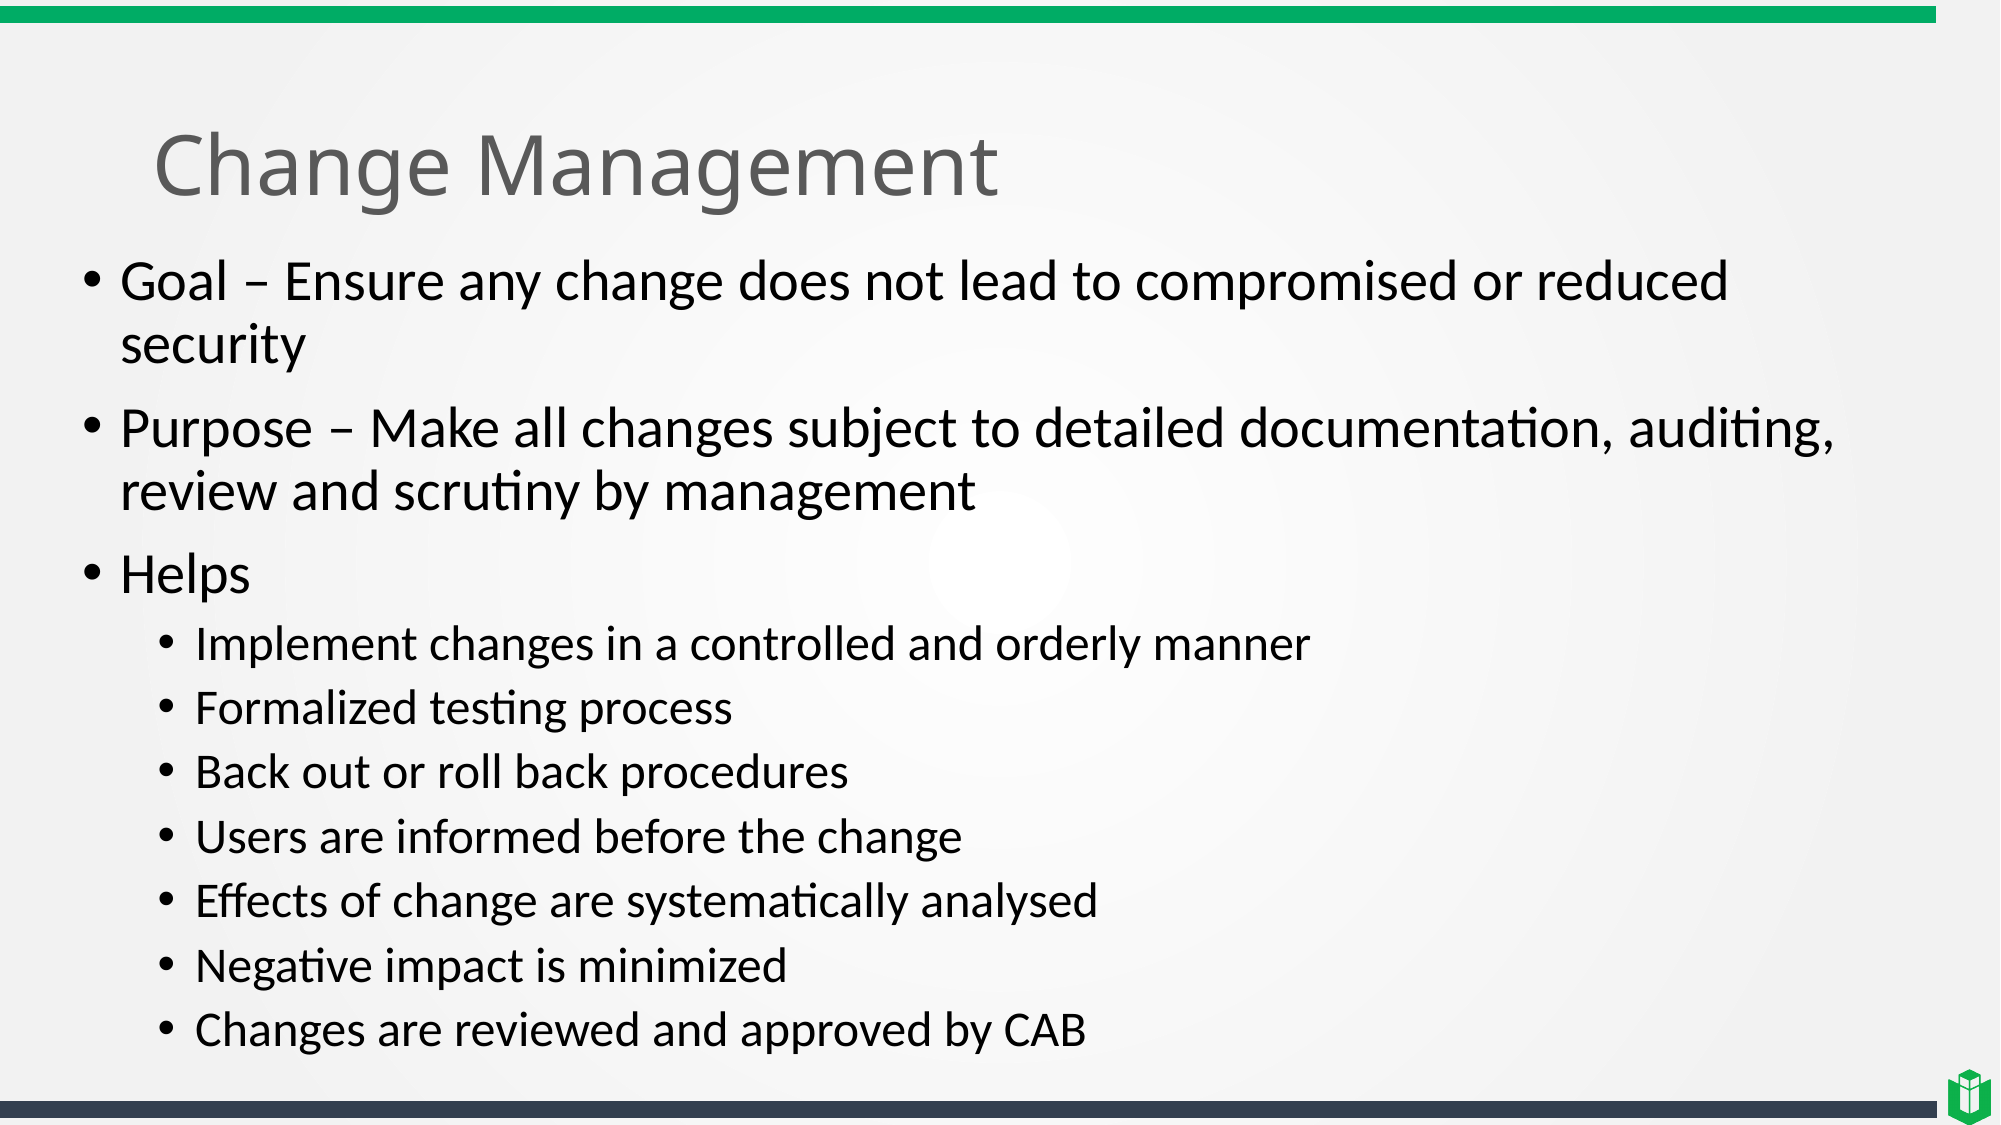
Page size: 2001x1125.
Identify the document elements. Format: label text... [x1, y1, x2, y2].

title Change Management [137, 59, 1863, 242]
picture [1945, 1068, 1992, 1125]
text_box Goal – Ensure any change does not lead to compromised or reduced security Purpose – Make all changes subject to detailed documentation, auditing, review and scrutiny by management Helps Implement changes in a controlled and orderly manner Formalized testing process Back out or roll back procedures Users are informed before the change Effects of change are systematically analysed Negative impact is minimized Changes are reviewed and approved by CAB [67, 242, 1863, 1086]
